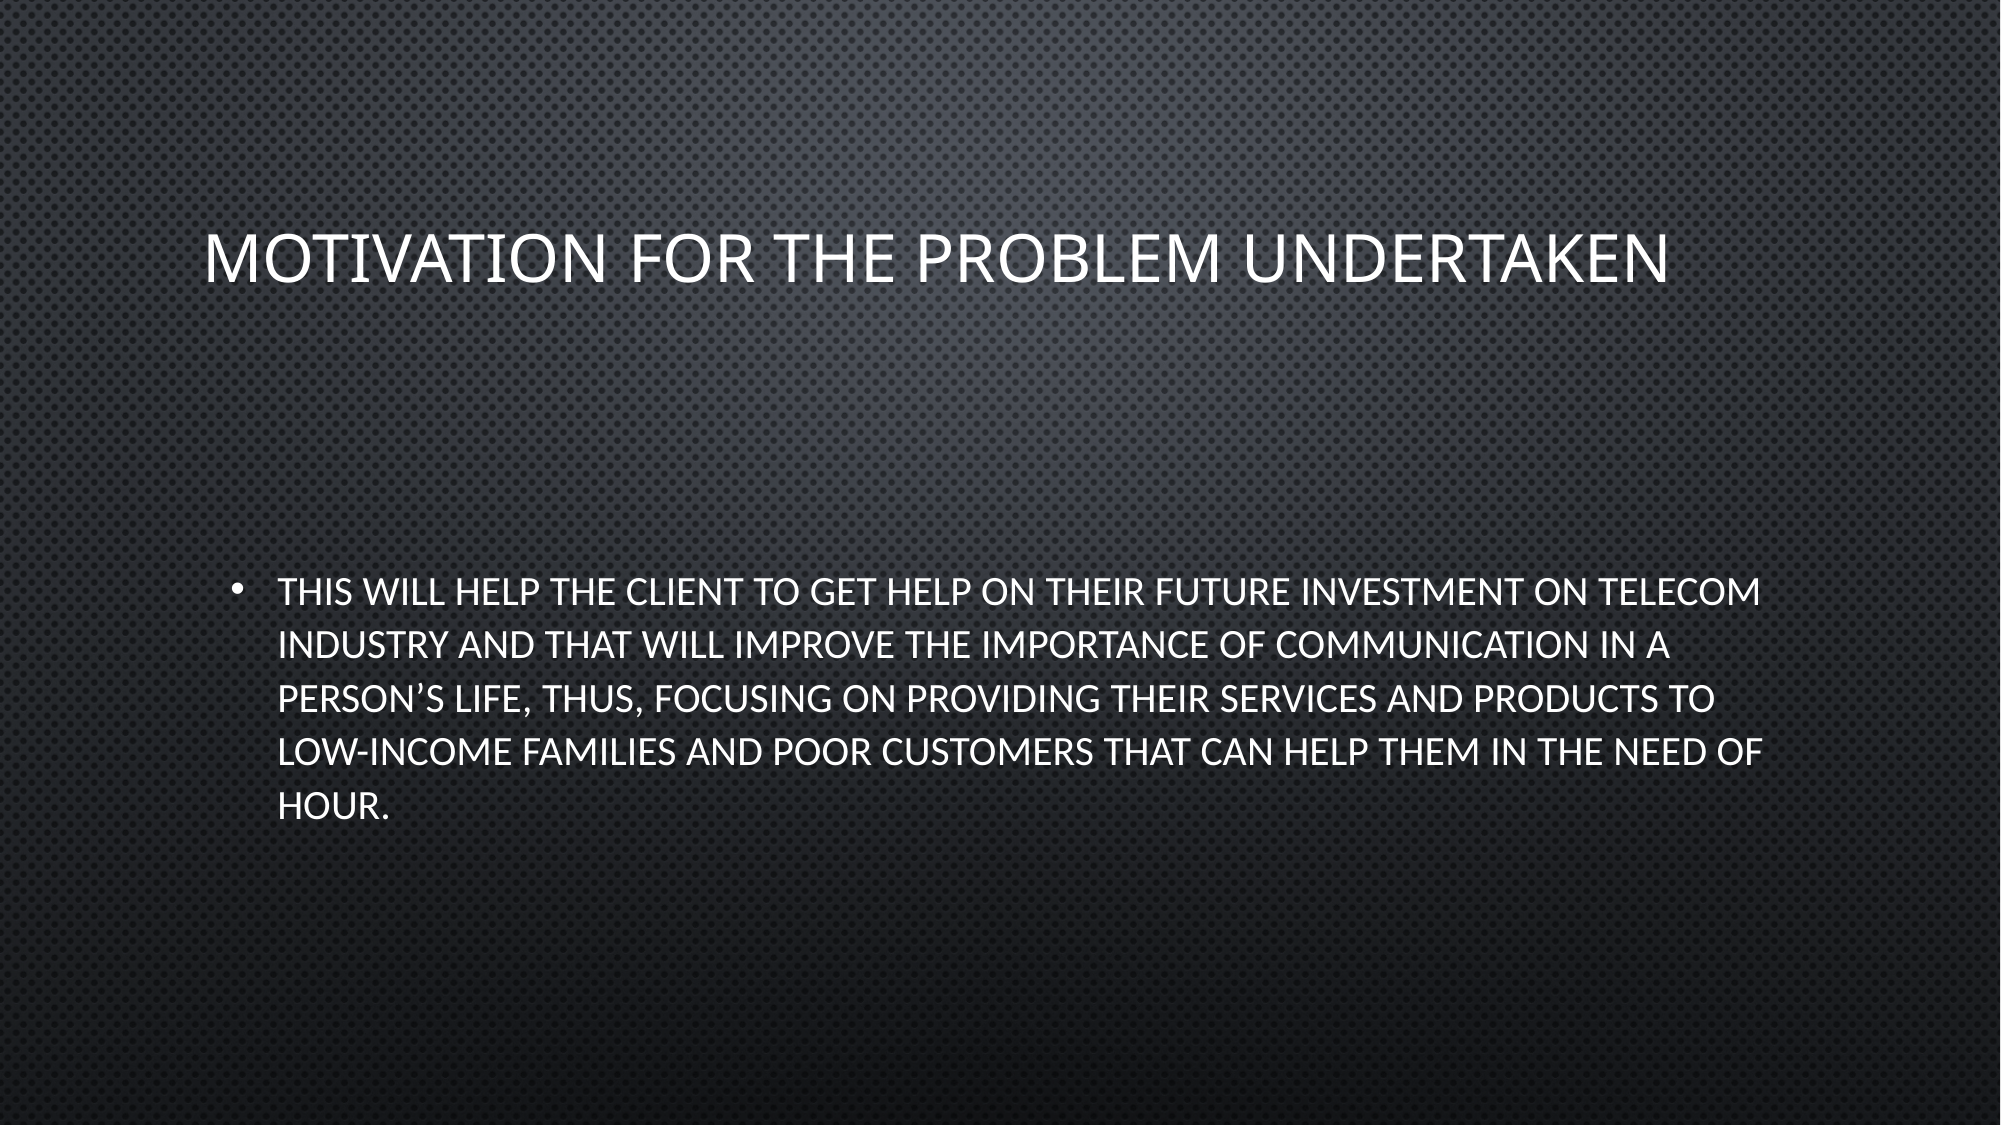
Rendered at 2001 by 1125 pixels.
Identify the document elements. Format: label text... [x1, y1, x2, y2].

title Motivation for the Problem Undertaken [187, 99, 1813, 413]
list This will help the client to get help on their future investment on telecom industry and that will improve the importance of communication in a person’s life, thus, focusing on providing their services and products to low-income families and poor customers that can help them in the need of hour. [187, 437, 1813, 950]
